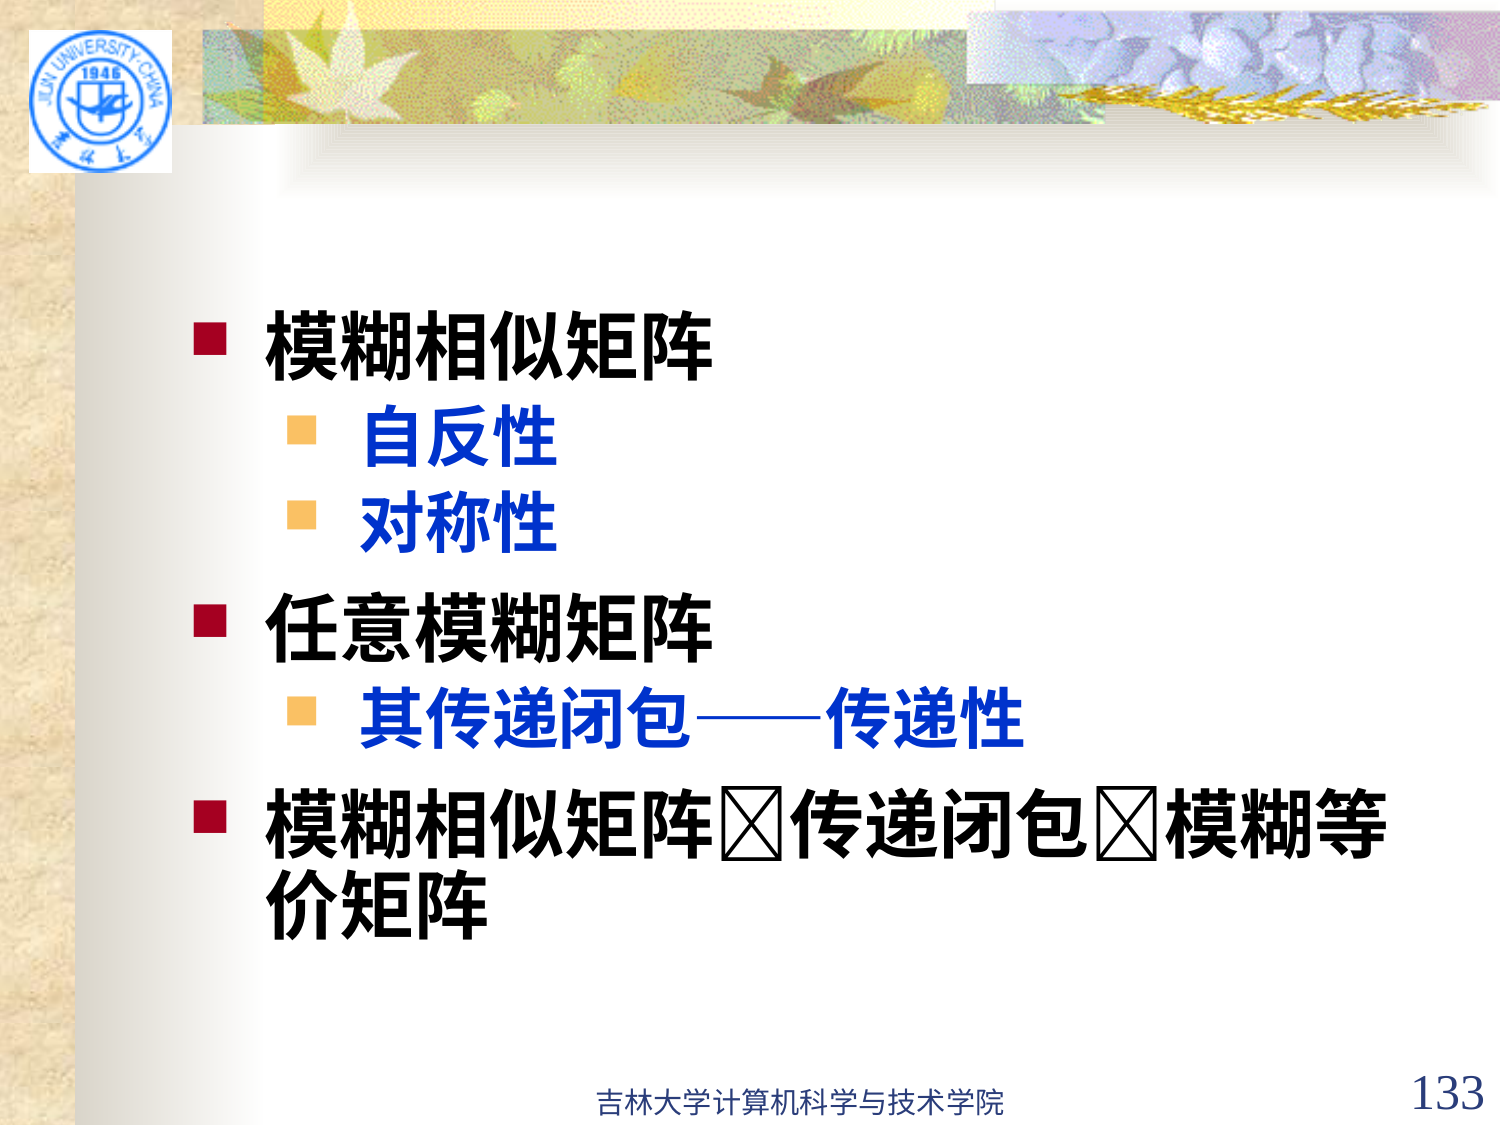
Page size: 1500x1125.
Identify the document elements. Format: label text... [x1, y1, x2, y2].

slide_number 133 [1349, 1051, 1500, 1125]
picture [0, 0, 1500, 1125]
footer 吉林大学计算机科学与技术学院 [562, 1051, 1038, 1125]
list 模糊相似矩阵 自反性 对称性 任意模糊矩阵 其传递闭包——传递性 模糊相似矩阵传递闭包模糊等价矩阵 [174, 302, 1450, 1035]
